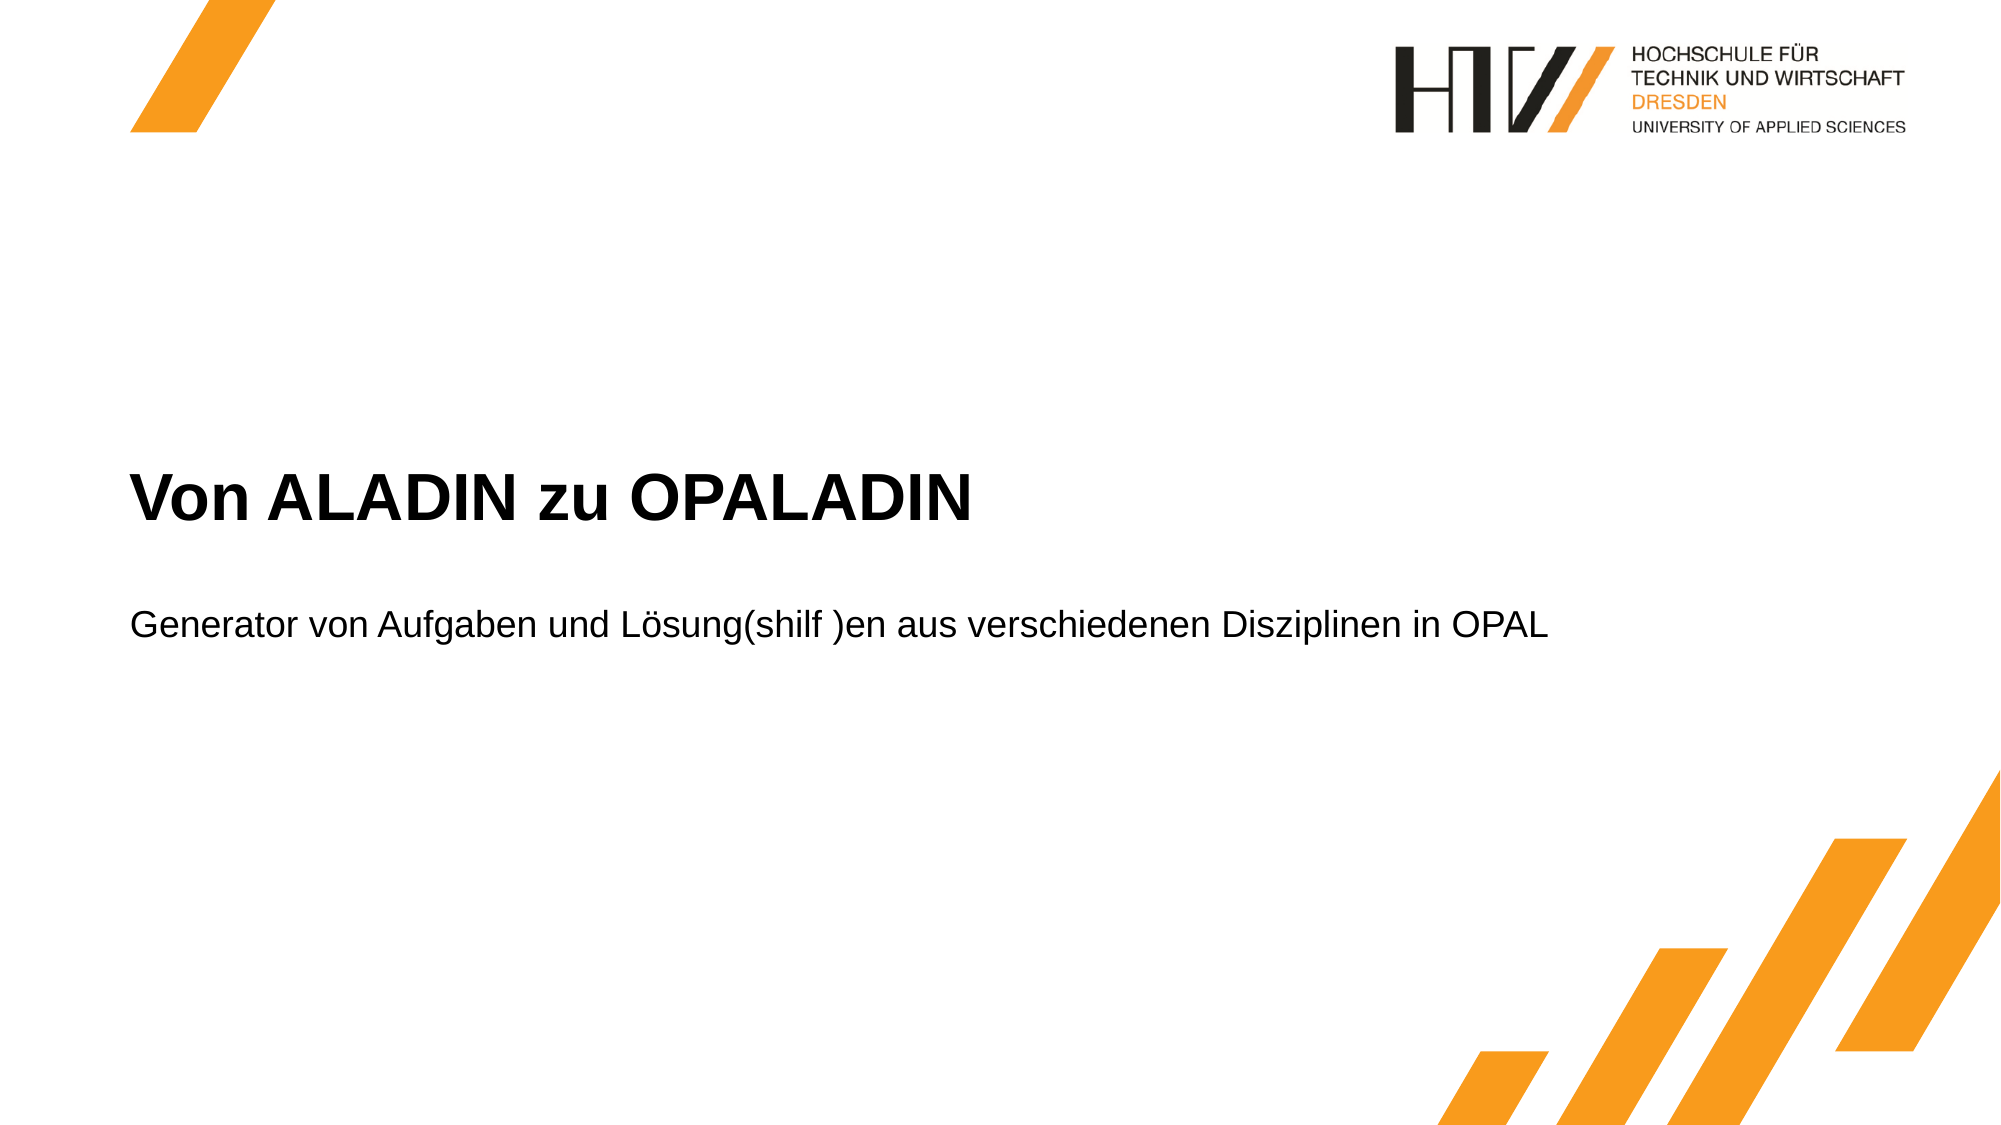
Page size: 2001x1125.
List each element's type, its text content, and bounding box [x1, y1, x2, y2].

subtitle Generator von Aufgaben und Lösung(shilf )en aus verschiedenen Disziplinen in OPAL [129, 599, 1908, 872]
title Von ALADIN zu OPALADIN [129, 423, 1908, 575]
picture [1392, 43, 1908, 133]
